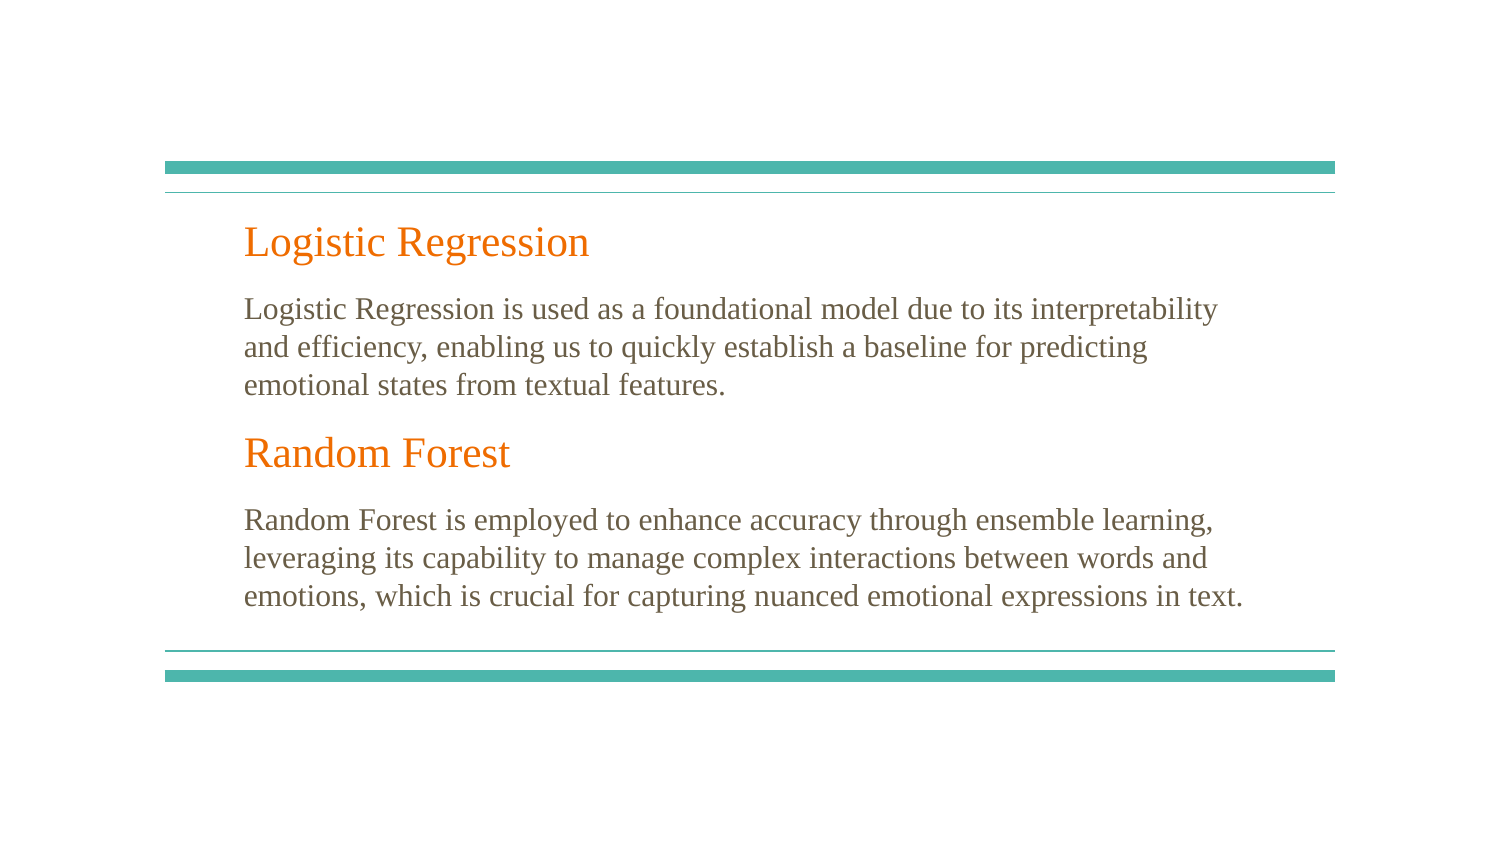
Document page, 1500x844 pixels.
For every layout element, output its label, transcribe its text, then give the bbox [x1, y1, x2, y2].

subtitle Logistic Regression Logistic Regression is used as a foundational model due to its interpretability and efficiency, enabling us to quickly establish a baseline for predicting emotional states from textual features. Random Forest Random Forest is employed to enhance accuracy through ensemble learning, leveraging its capability to manage complex interactions between words and emotions, which is crucial for capturing nuanced emotional expressions in text. [228, 198, 1272, 647]
